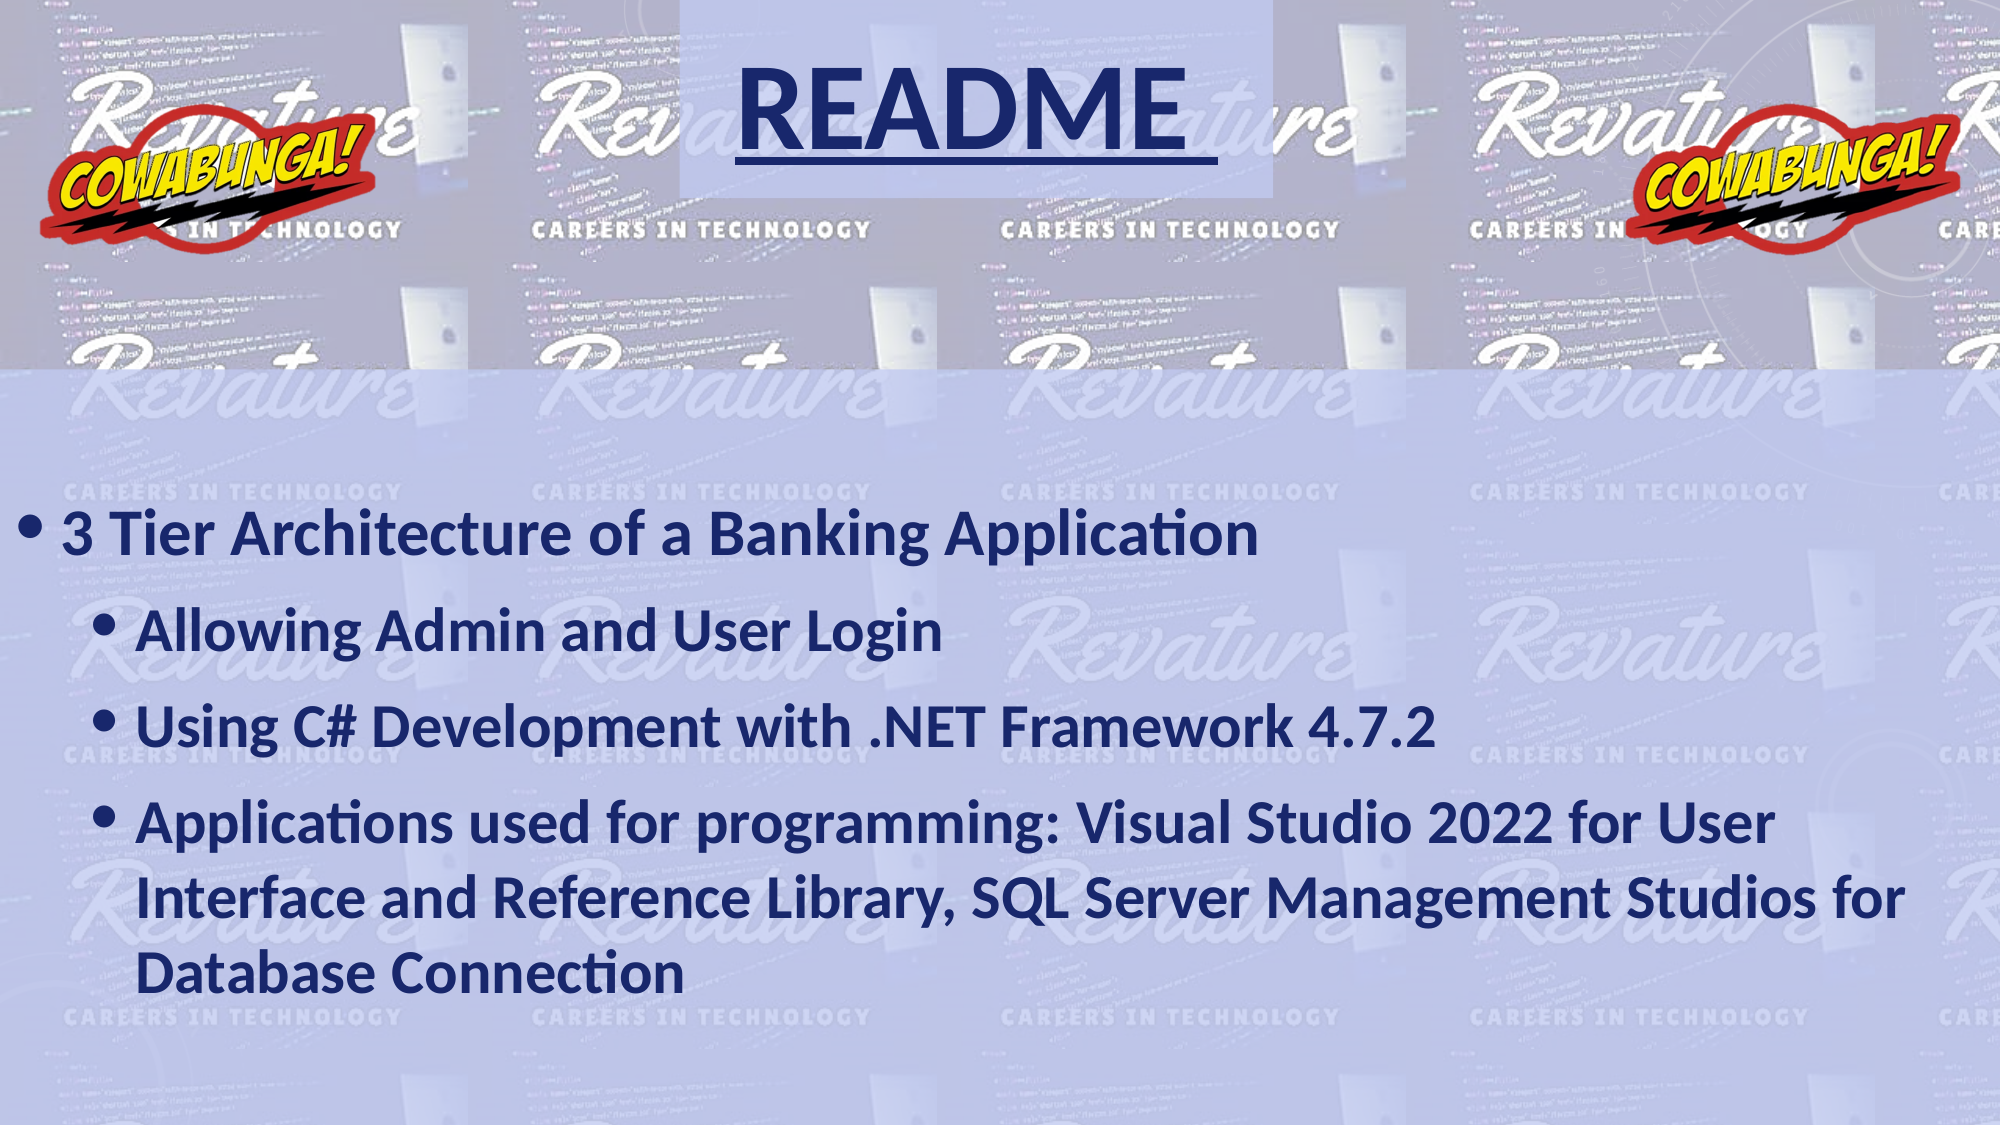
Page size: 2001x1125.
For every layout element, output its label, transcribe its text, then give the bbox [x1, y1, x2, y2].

title Readme [679, 0, 1274, 199]
list 3 Tier Architecture of a Banking Application Allowing Admin and User Login Using C# Development with .NET Framework 4.7.2 Applications used for programming: Visual Studio 2022 for User Interface and Reference Library, SQL Server Management Studios for Database Connection [0, 369, 2000, 1125]
picture [0, 0, 2000, 370]
